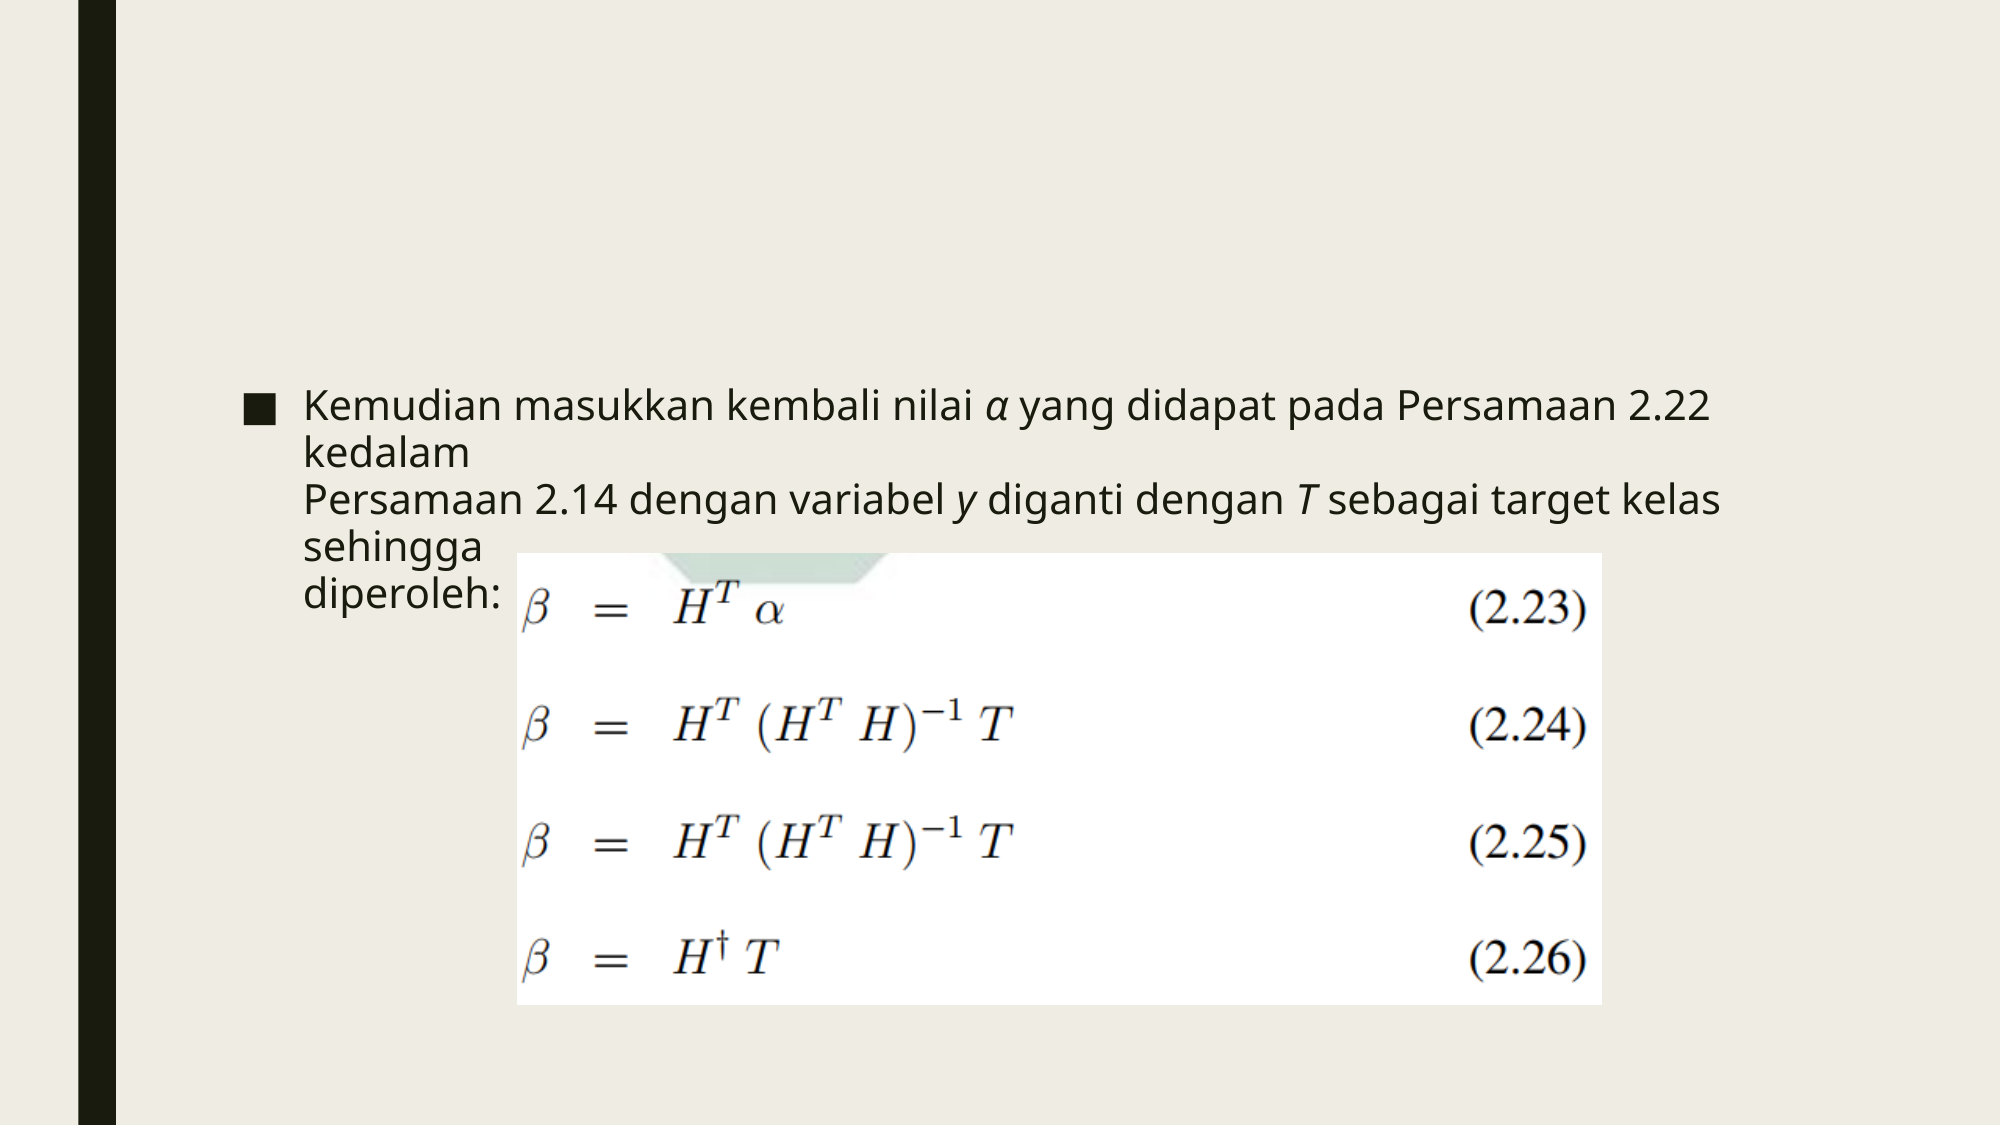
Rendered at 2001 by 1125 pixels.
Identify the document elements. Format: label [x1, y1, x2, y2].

list [225, 375, 1800, 963]
picture [517, 553, 1602, 1005]
